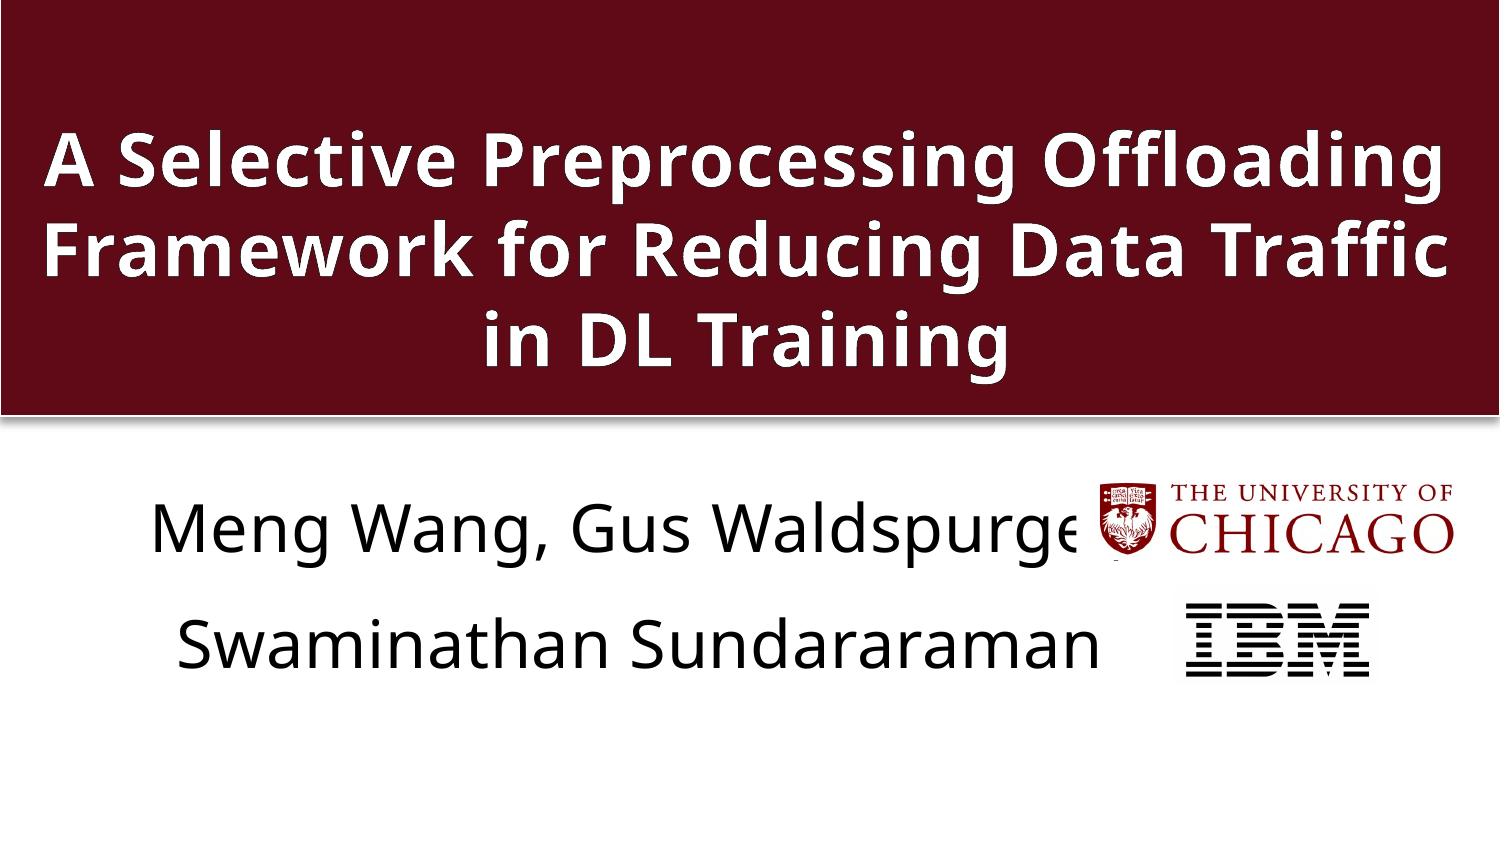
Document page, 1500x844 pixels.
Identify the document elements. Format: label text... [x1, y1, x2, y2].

picture [1075, 477, 1477, 560]
picture [1172, 586, 1381, 685]
subtitle Meng Wang, Gus Waldspurger, Swaminathan Sundararaman [115, 478, 1166, 694]
title A Selective Preprocessing Offloading Framework for Reducing Data Traffic in DL Training [17, 208, 1477, 390]
